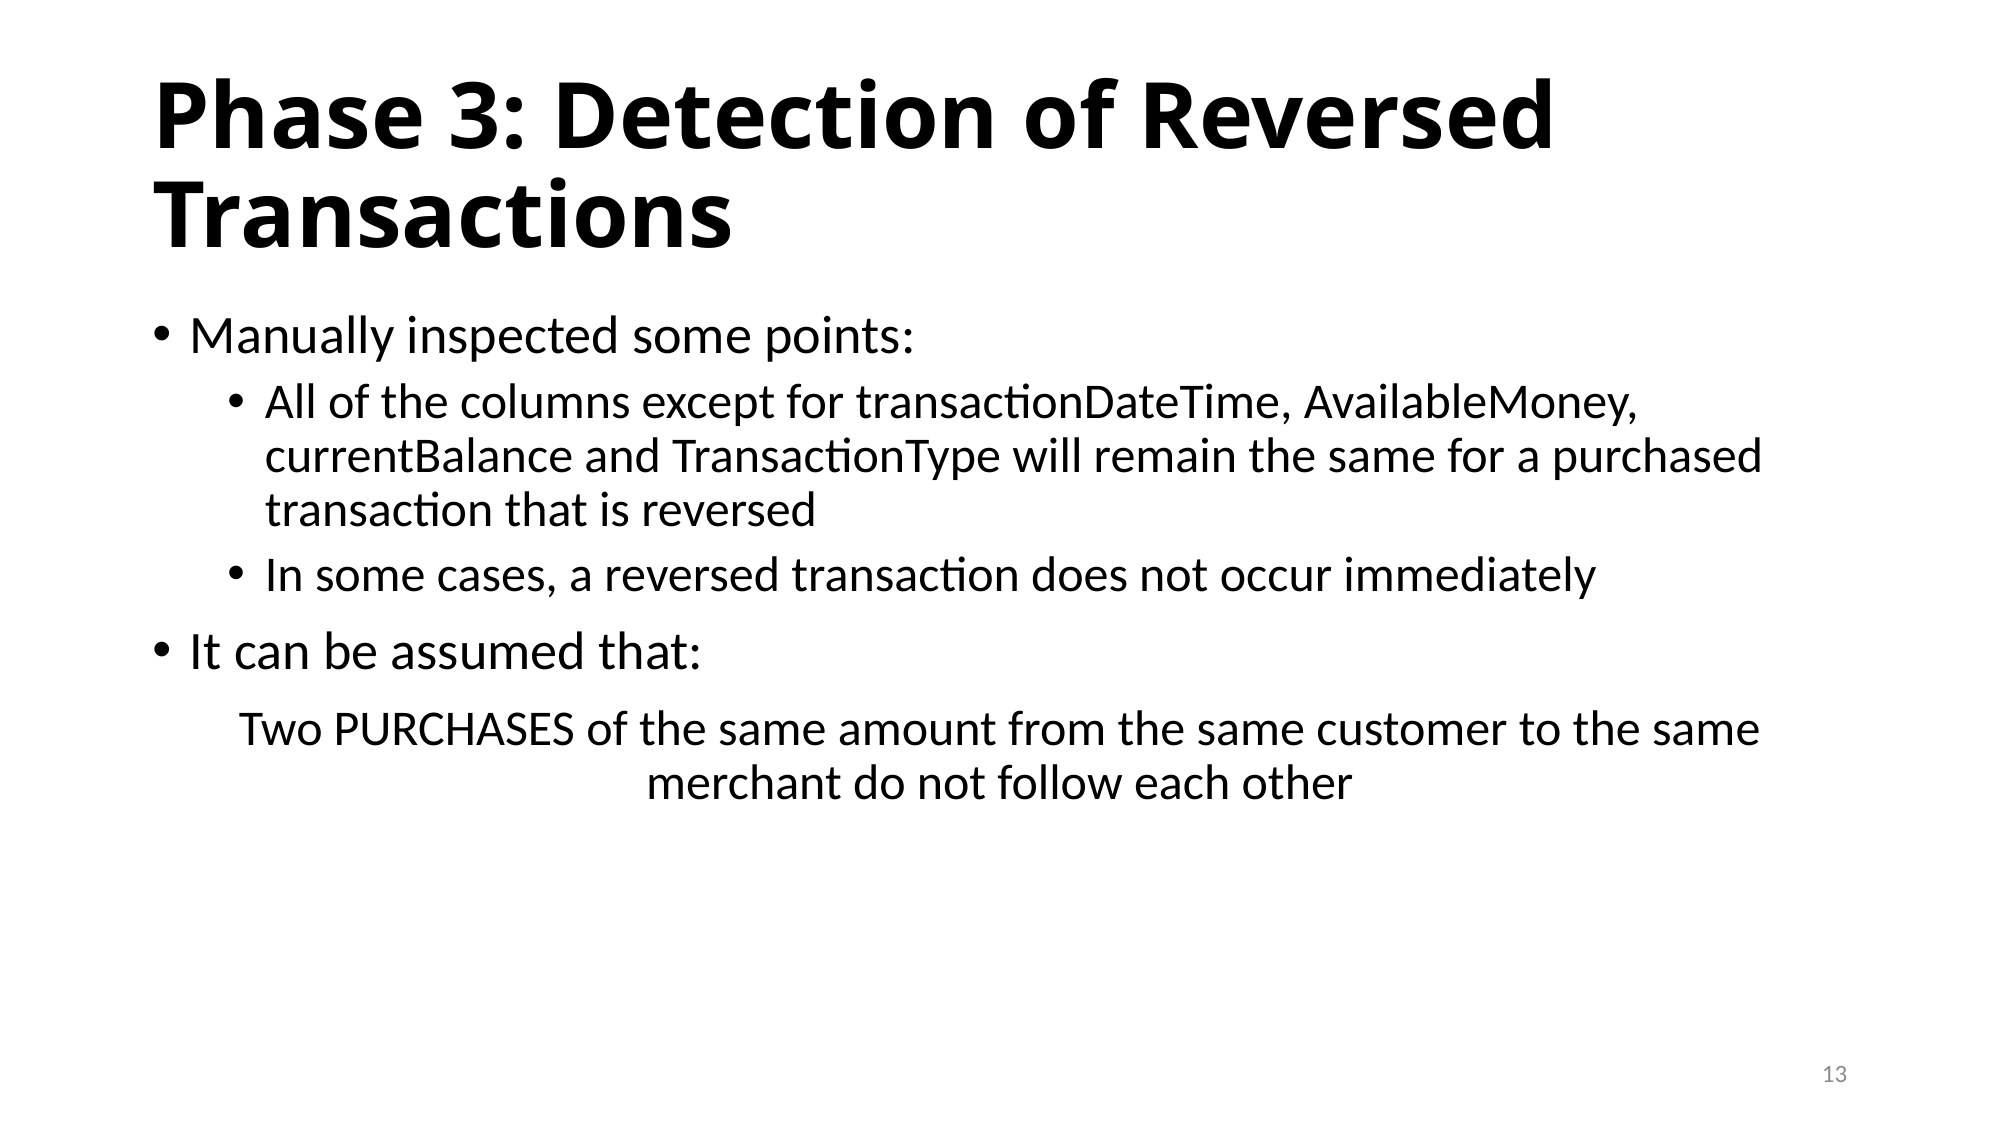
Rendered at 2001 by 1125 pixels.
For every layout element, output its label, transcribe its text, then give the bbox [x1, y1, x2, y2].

list Manually inspected some points: All of the columns except for transactionDateTime, AvailableMoney, currentBalance and TransactionType will remain the same for a purchased transaction that is reversed In some cases, a reversed transaction does not occur immediately It can be assumed that: Two PURCHASES of the same amount from the same customer to the same merchant do not follow each other [137, 299, 1863, 1014]
slide_number 13 [1412, 1042, 1863, 1103]
title Phase 3: Detection of Reversed Transactions [137, 59, 1863, 278]
